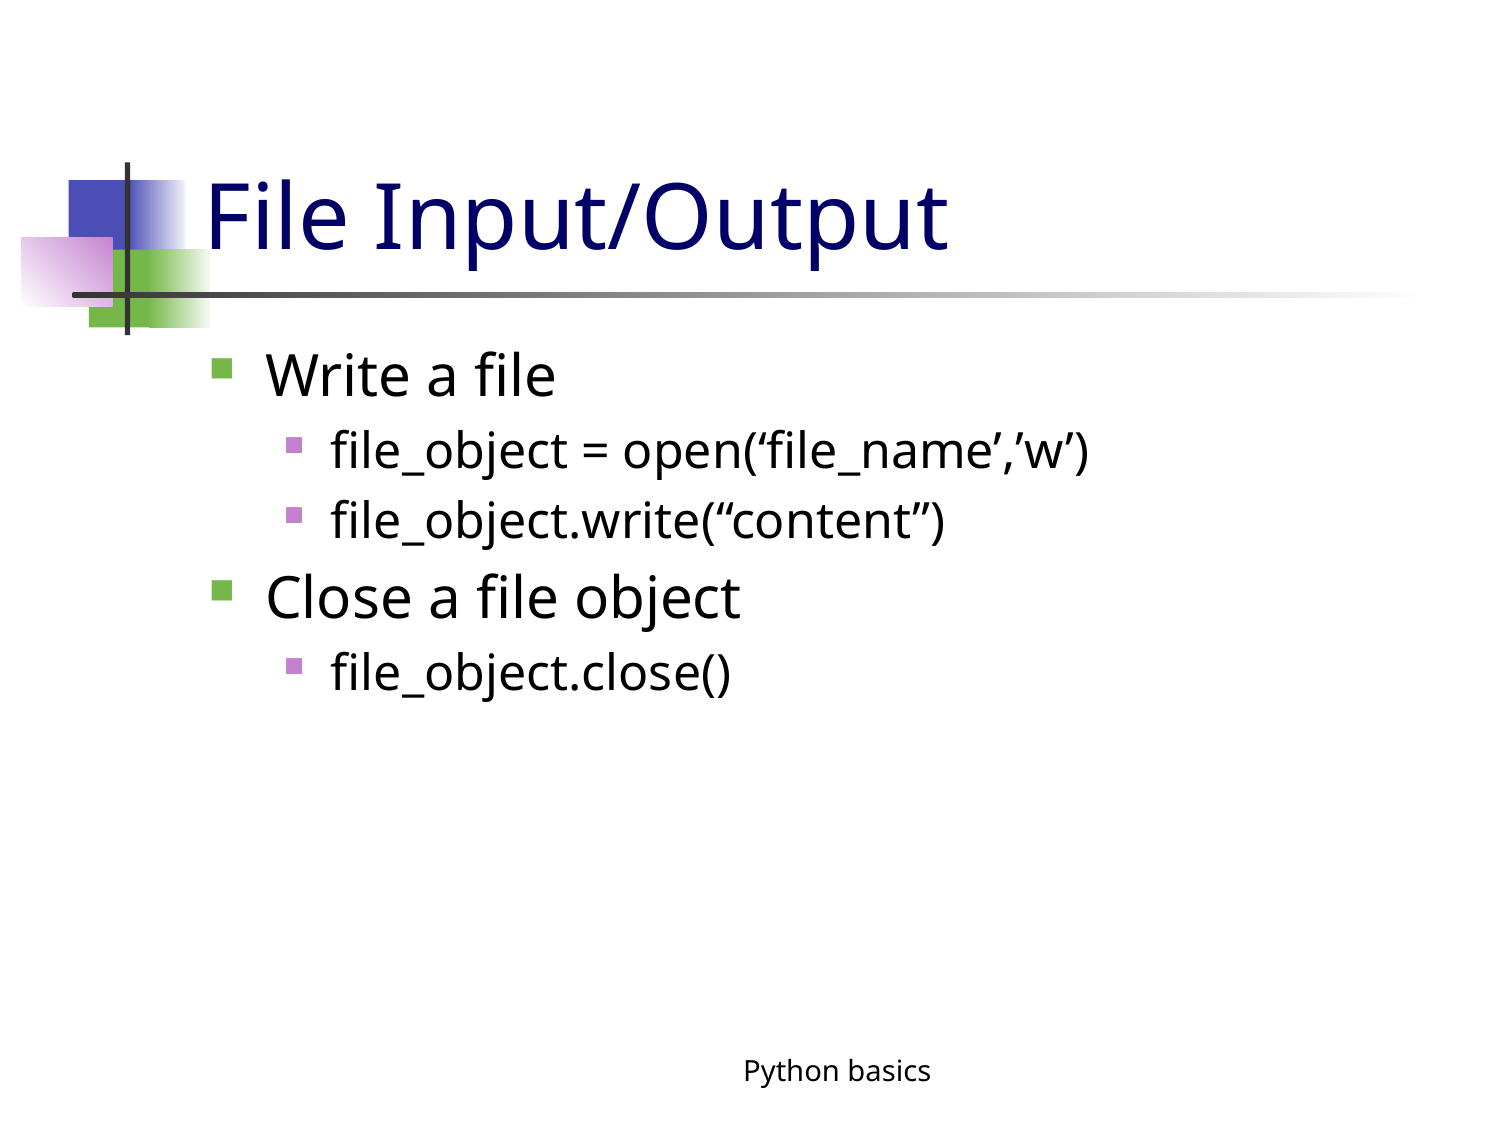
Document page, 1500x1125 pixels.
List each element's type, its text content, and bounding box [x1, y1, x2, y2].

footer Python basics [600, 1024, 1075, 1100]
title File Input/Output [188, 35, 1468, 275]
list Write a file file_object = open(‘file_name’,’w’) file_object.write(“content”) Close a file object file_object.close() [193, 331, 1469, 1006]
